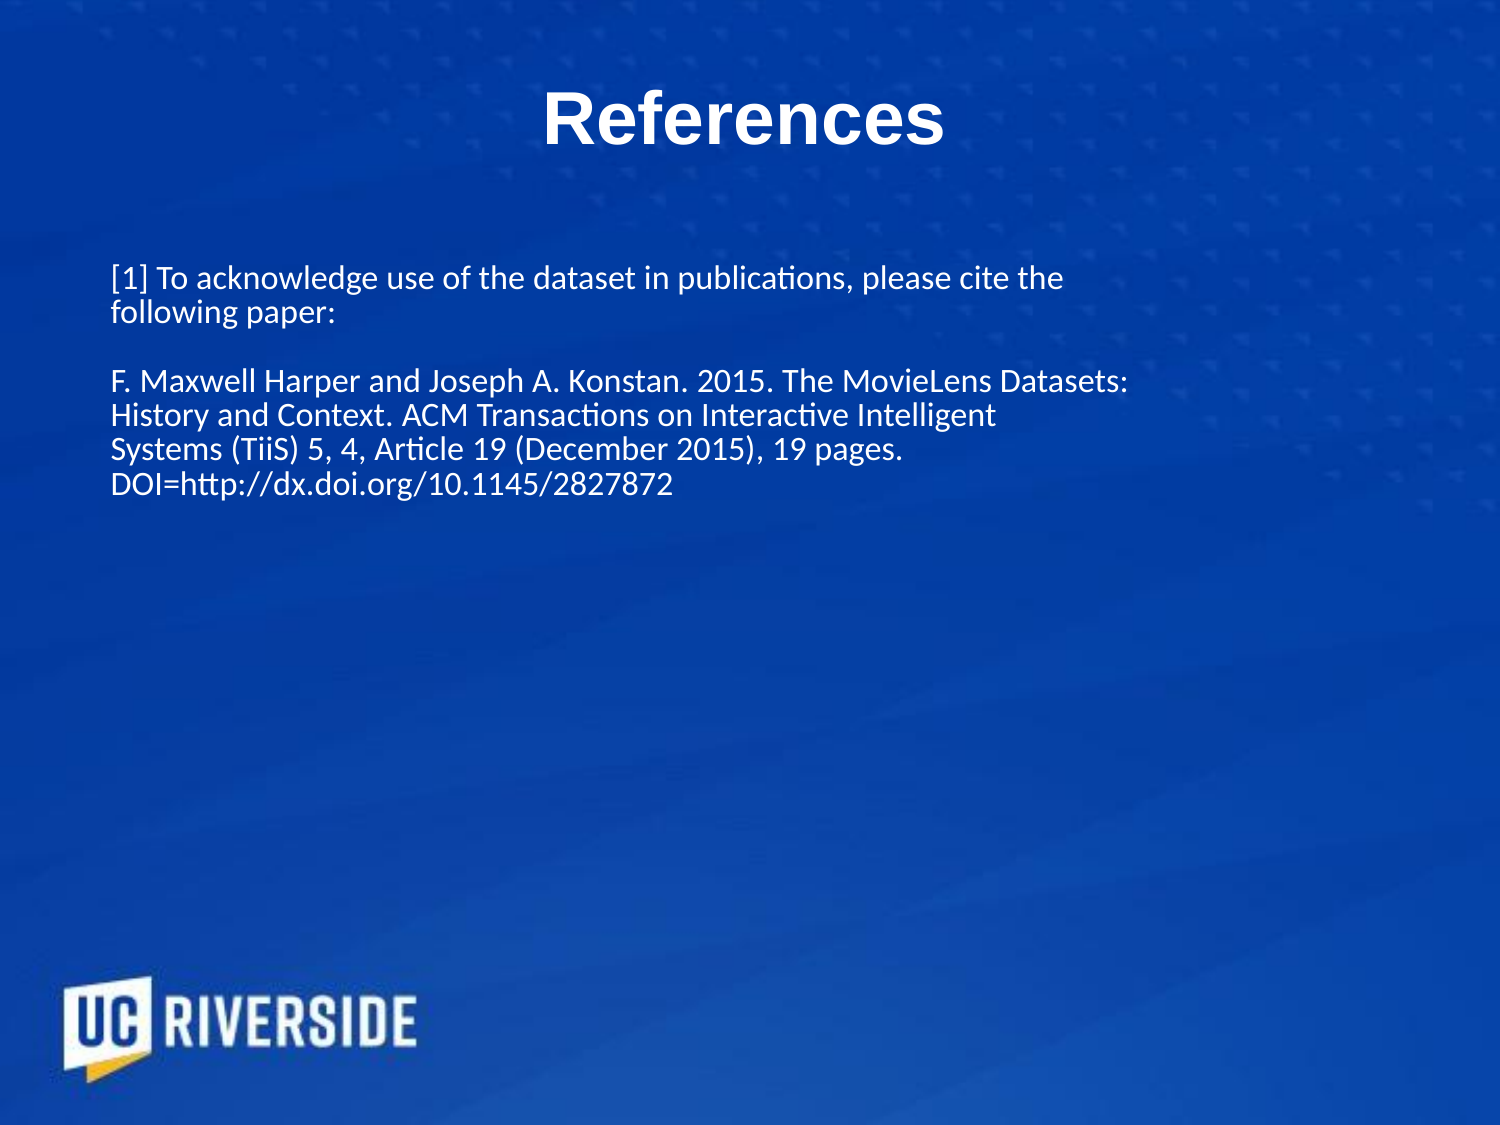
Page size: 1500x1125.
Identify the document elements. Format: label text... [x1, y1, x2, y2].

list [1] To acknowledge use of the dataset in publications, please cite the following paper: F. Maxwell Harper and Joseph A. Konstan. 2015. The MovieLens Datasets: History and Context. ACM Transactions on Interactive Intelligent Systems (TiiS) 5, 4, Article 19 (December 2015), 19 pages. DOI=http://dx.doi.org/10.1145/2827872 [103, 256, 1386, 973]
picture [0, 0, 1500, 1125]
title References [103, 1, 1386, 243]
